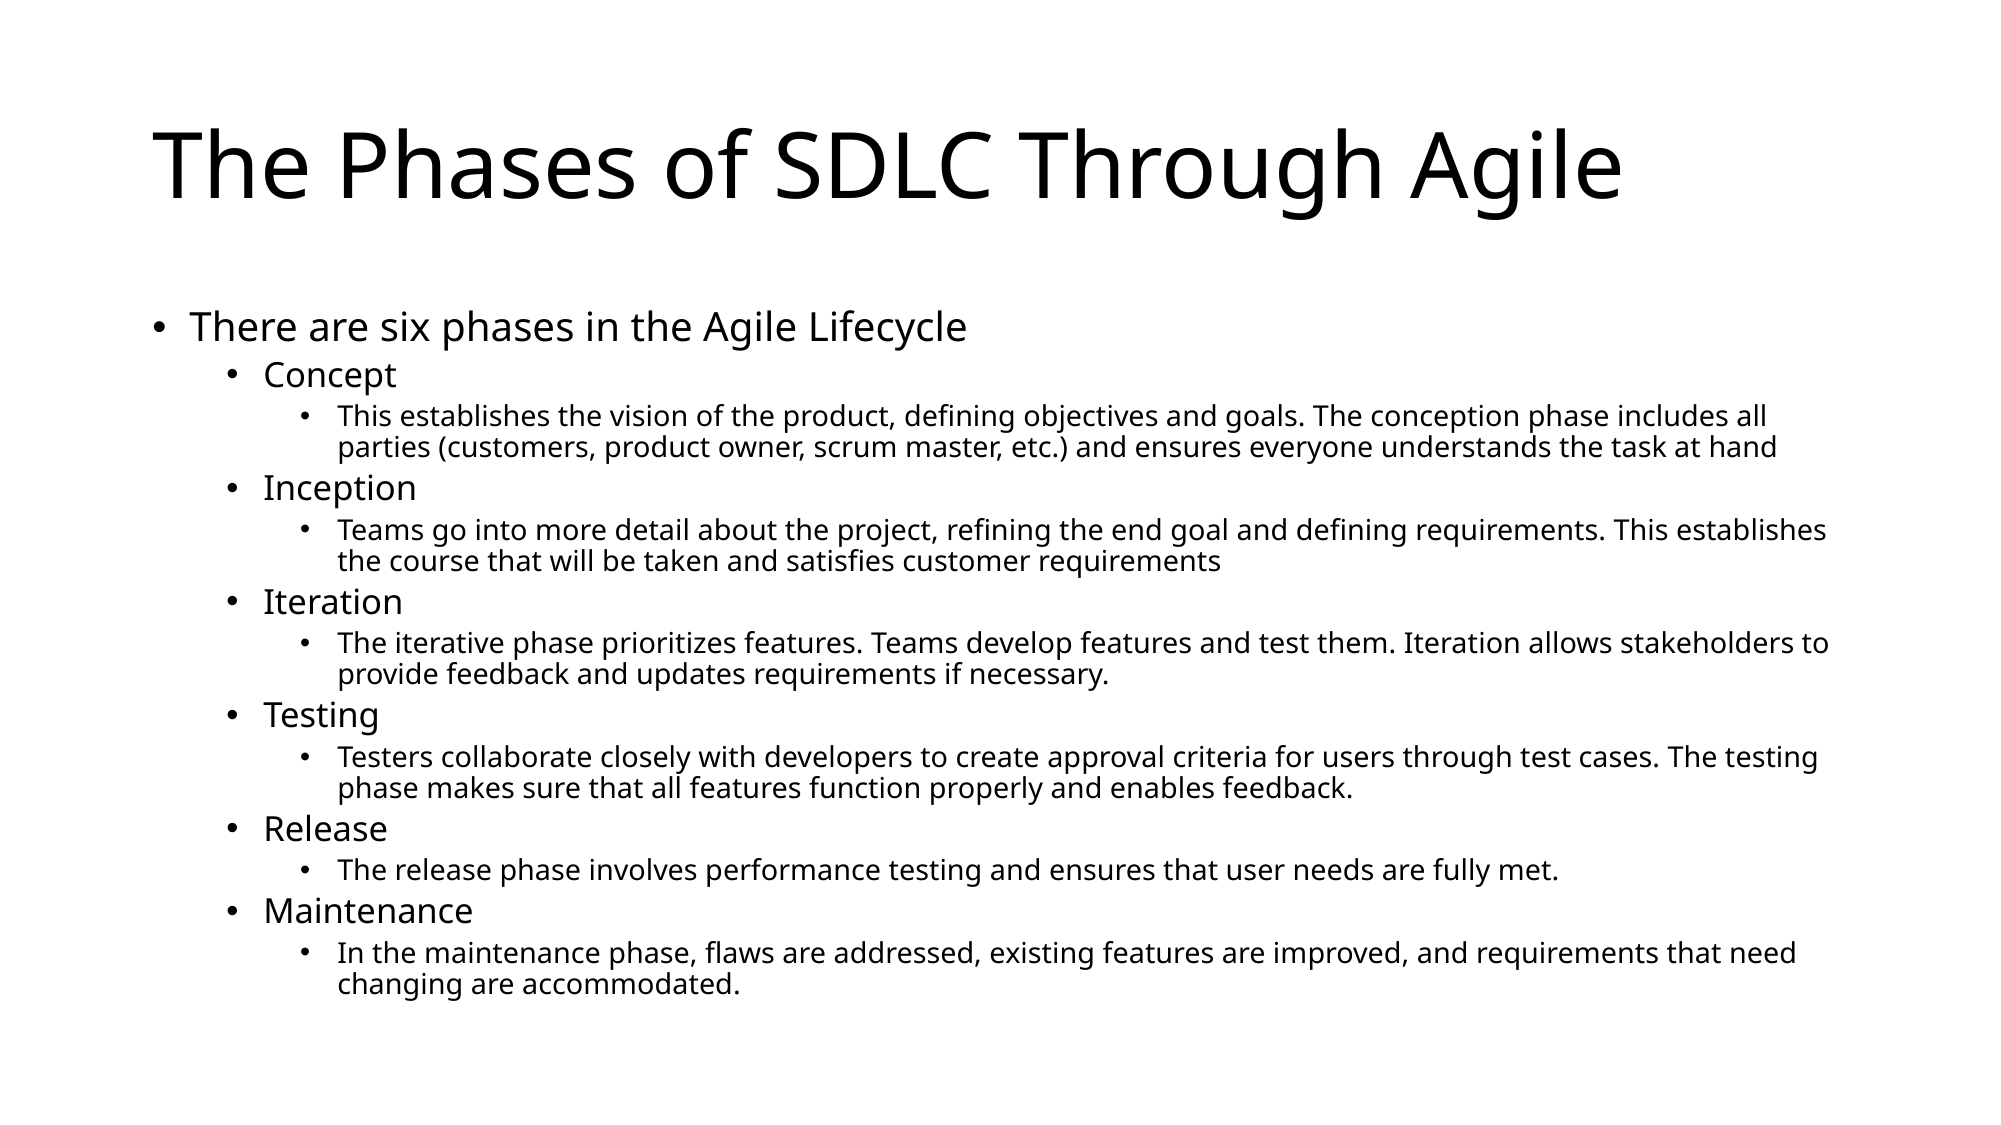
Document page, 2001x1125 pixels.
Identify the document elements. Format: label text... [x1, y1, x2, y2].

list There are six phases in the Agile Lifecycle Concept This establishes the vision of the product, defining objectives and goals. The conception phase includes all parties (customers, product owner, scrum master, etc.) and ensures everyone understands the task at hand Inception Teams go into more detail about the project, refining the end goal and defining requirements. This establishes the course that will be taken and satisfies customer requirements Iteration The iterative phase prioritizes features. Teams develop features and test them. Iteration allows stakeholders to provide feedback and updates requirements if necessary. Testing Testers collaborate closely with developers to create approval criteria for users through test cases. The testing phase makes sure that all features function properly and enables feedback. Release The release phase involves performance testing and ensures that user needs are fully met. Maintenance In the maintenance phase, flaws are addressed, existing features are improved, and requirements that need changing are accommodated. [137, 299, 1863, 1014]
title The Phases of SDLC Through Agile [137, 59, 1863, 278]
